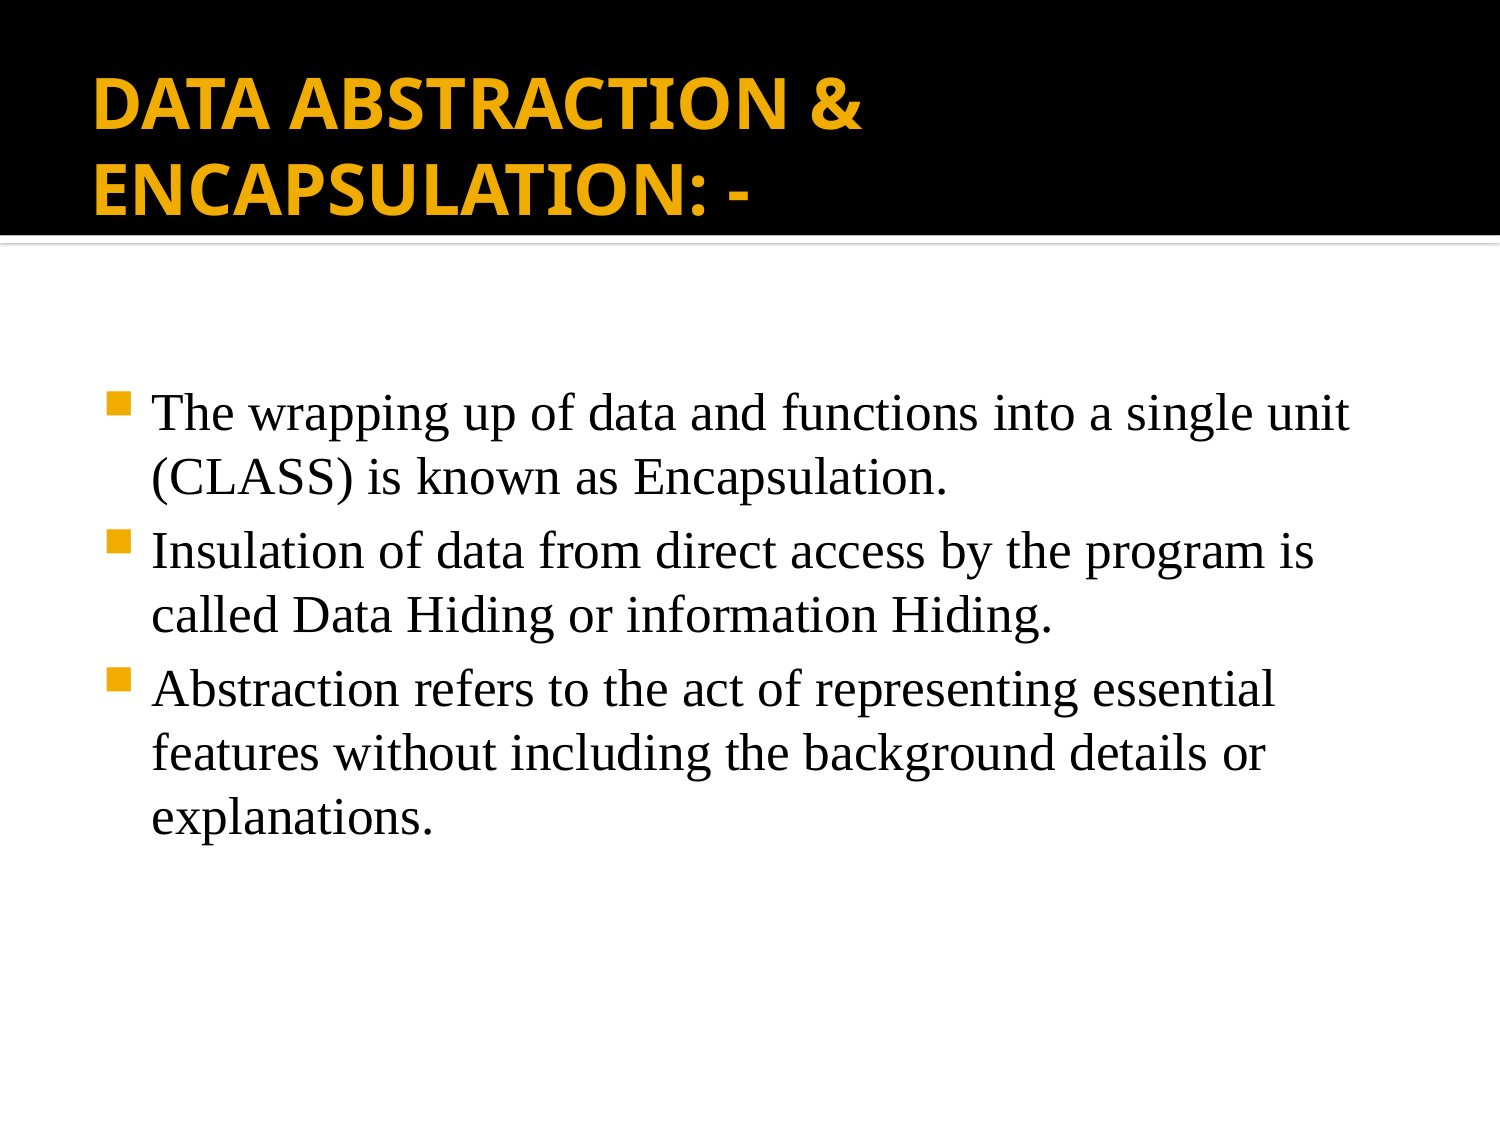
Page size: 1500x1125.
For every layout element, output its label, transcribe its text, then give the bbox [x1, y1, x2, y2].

title DATA ABSTRACTION & ENCAPSULATION: - [75, 50, 1475, 238]
list The wrapping up of data and functions into a single unit (CLASS) is known as Encapsulation. Insulation of data from direct access by the program is called Data Hiding or information Hiding. Abstraction refers to the act of representing essential features without including the background details or explanations. [75, 362, 1425, 863]
